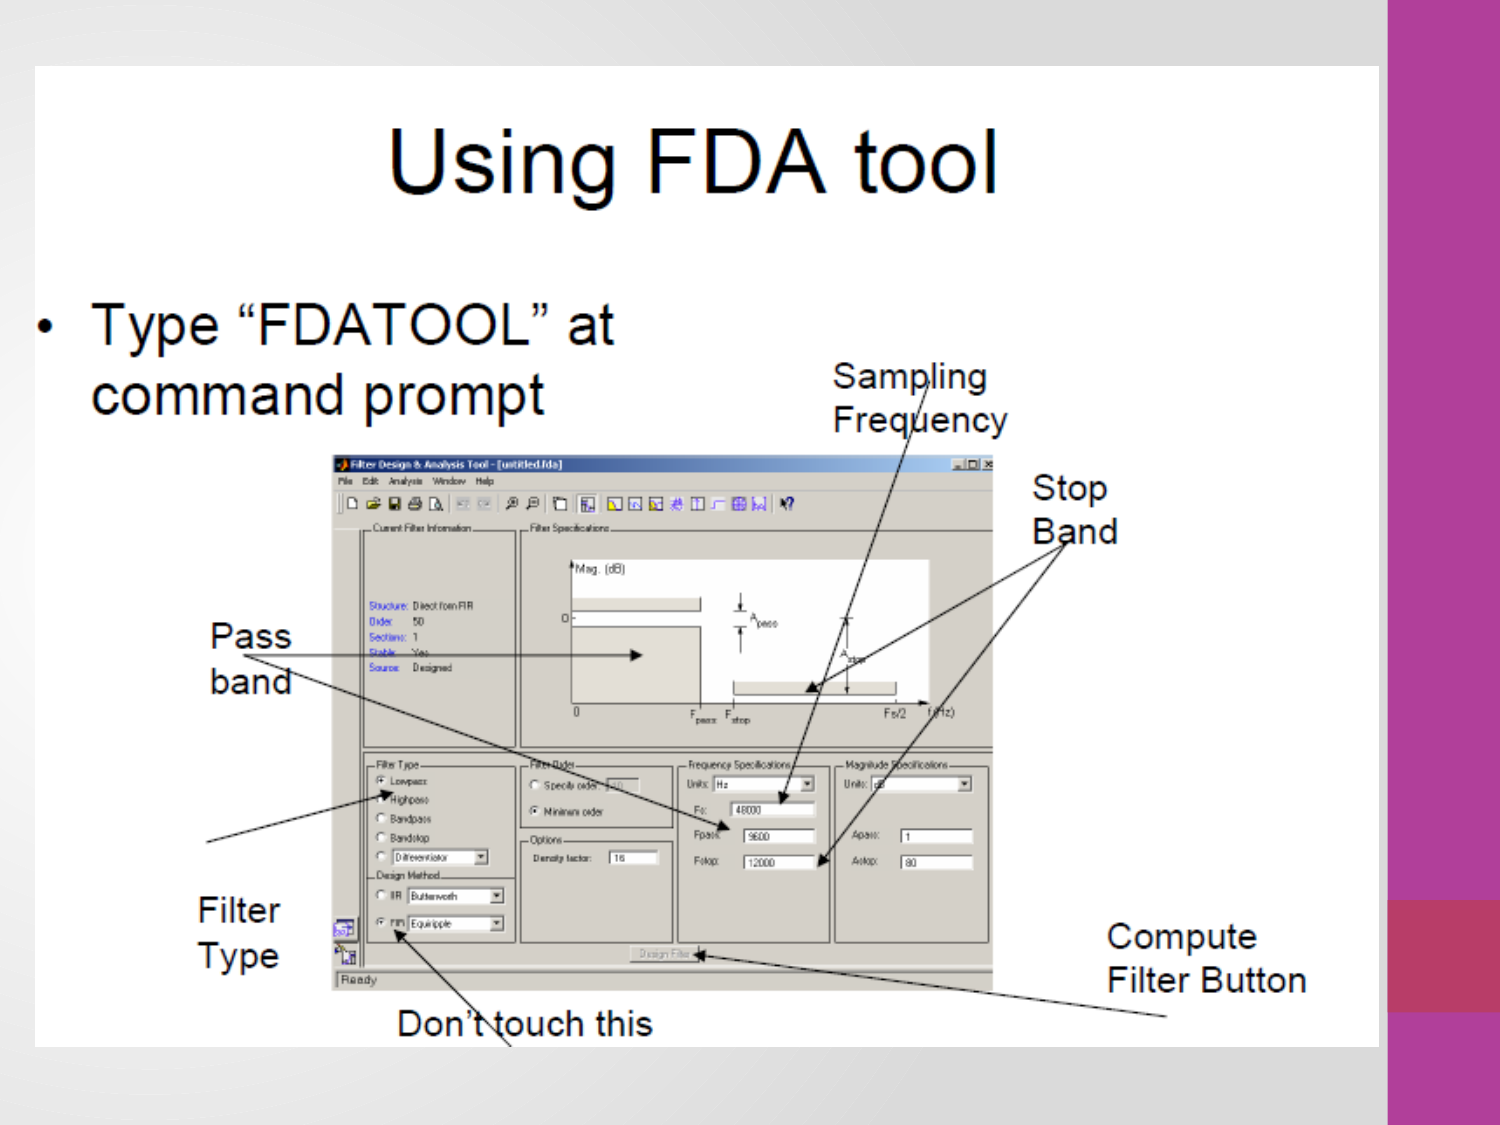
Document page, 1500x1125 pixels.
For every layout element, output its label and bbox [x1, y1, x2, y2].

picture [34, 65, 1379, 1048]
